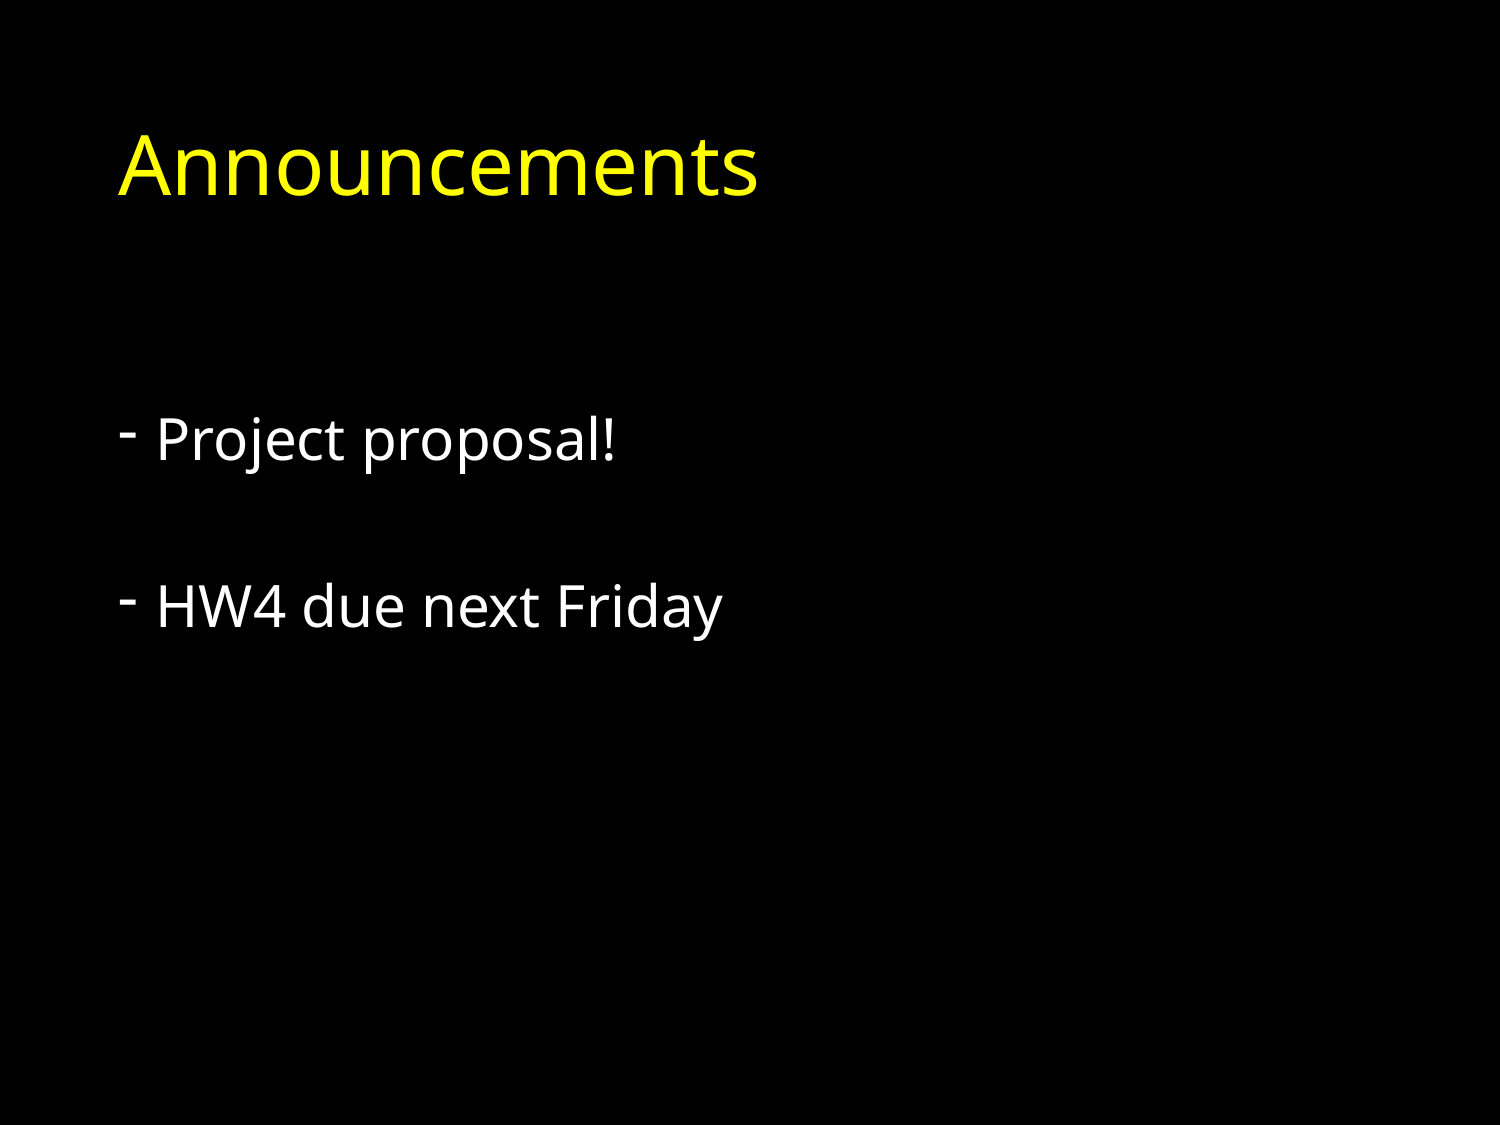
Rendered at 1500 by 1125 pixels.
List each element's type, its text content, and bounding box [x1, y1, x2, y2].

title Announcements [103, 59, 1397, 278]
list Project proposal! HW4 due next Friday [103, 402, 1397, 806]
